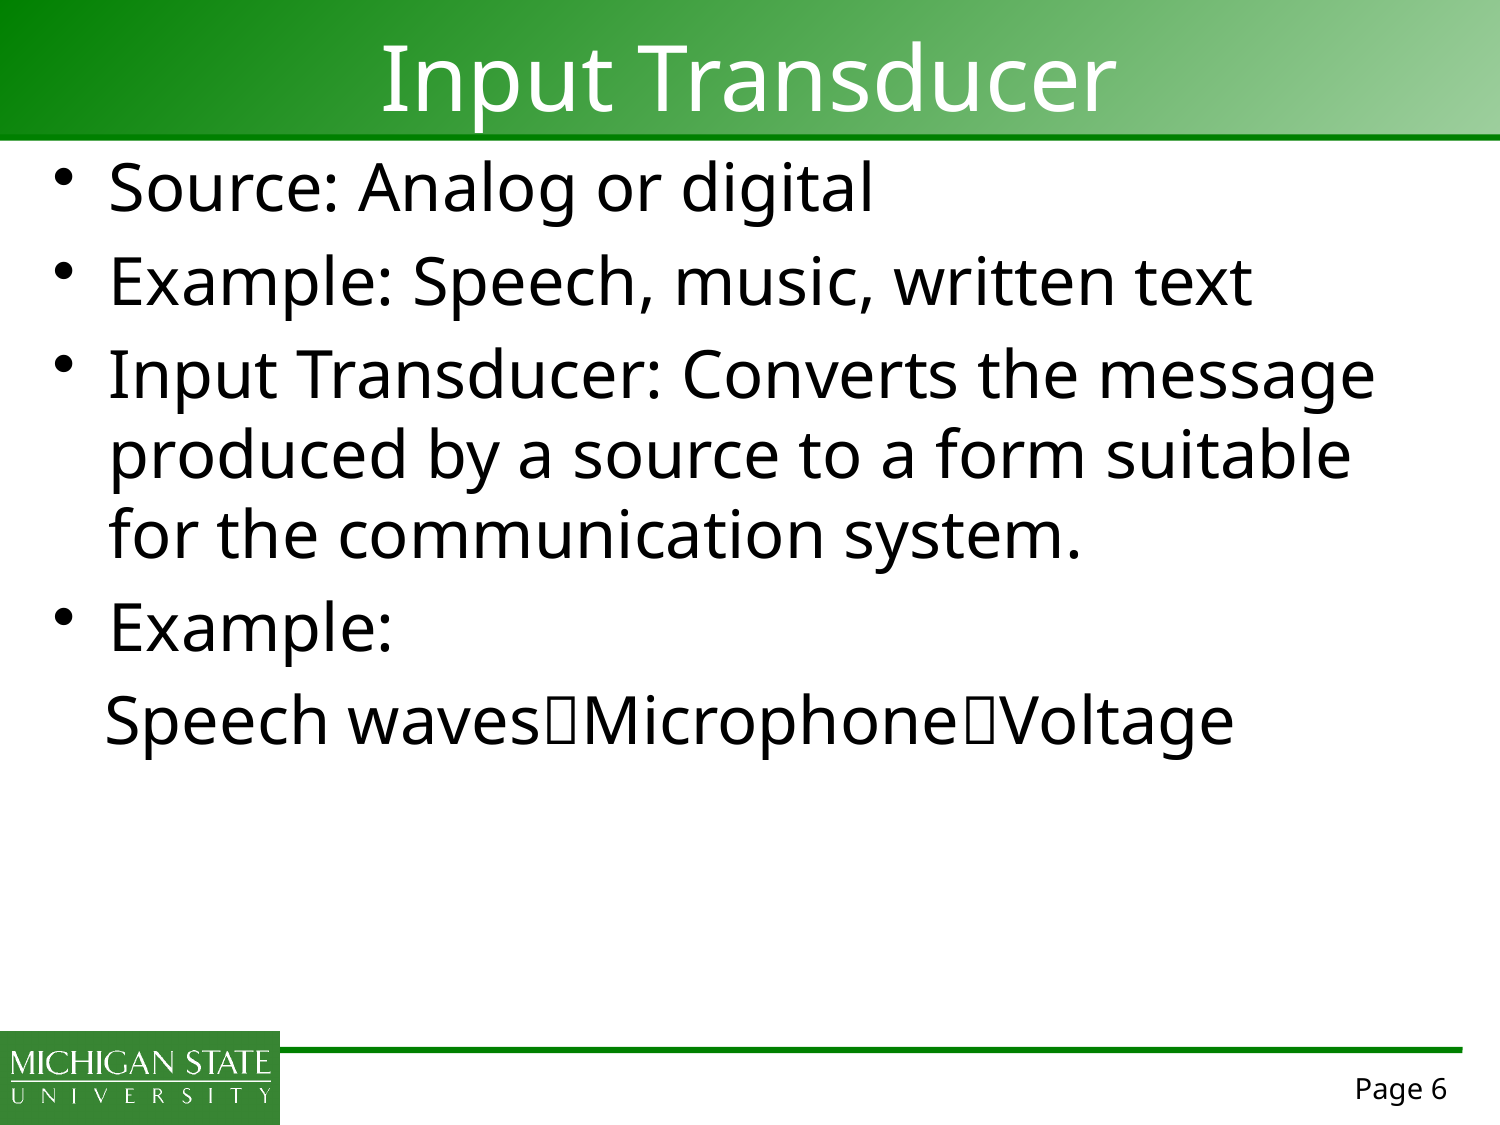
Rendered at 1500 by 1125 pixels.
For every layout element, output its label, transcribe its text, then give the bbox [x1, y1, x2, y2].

list Source: Analog or digital Example: Speech, music, written text Input Transducer: Converts the message produced by a source to a form suitable for the communication system. Example: Speech wavesMicrophoneVoltage [37, 137, 1450, 1025]
title Input Transducer [43, 24, 1457, 125]
picture [0, 1031, 280, 1125]
